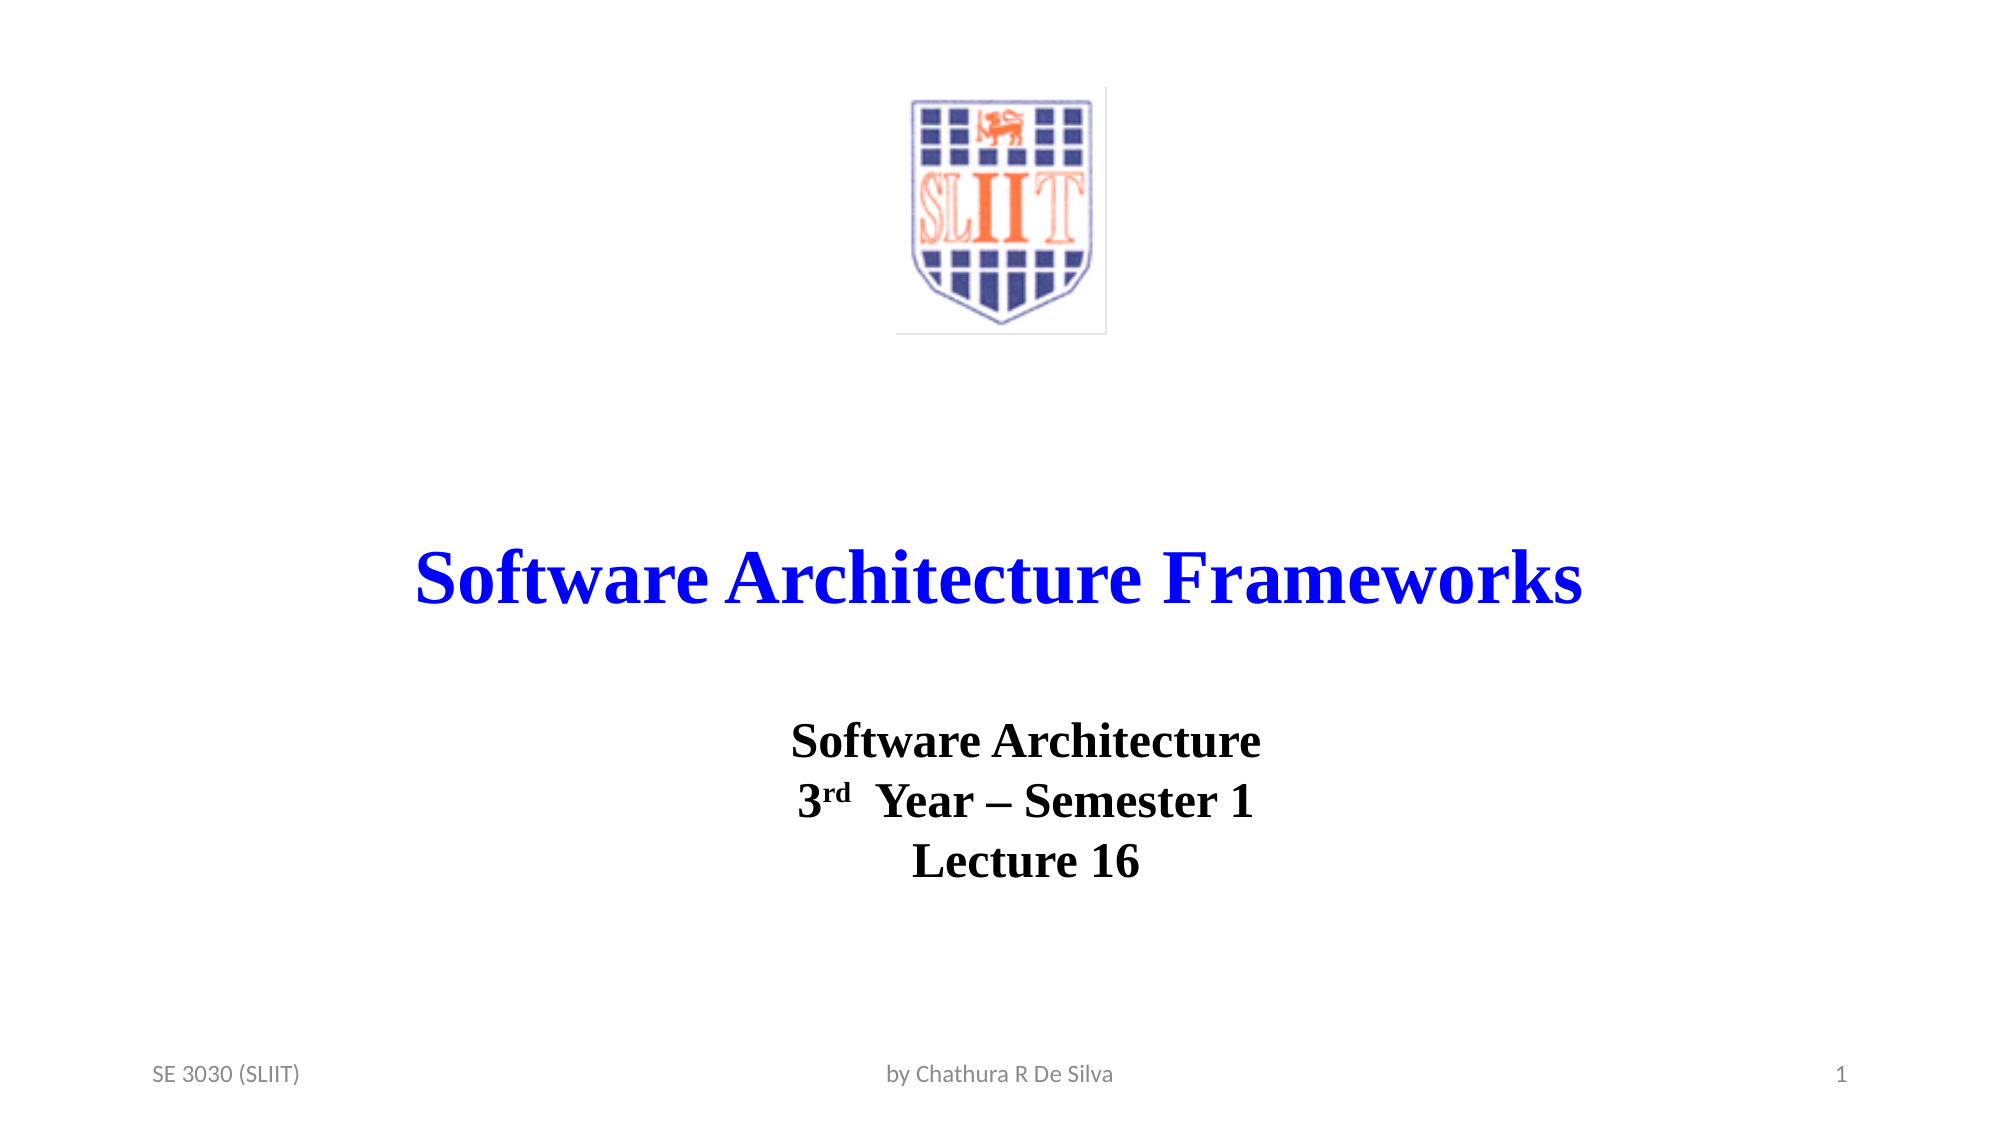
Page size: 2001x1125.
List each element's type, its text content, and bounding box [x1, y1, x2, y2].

slide_number SE 3030 (SLIIT) [137, 1042, 588, 1103]
picture [895, 87, 1109, 337]
slide_number 1 [1412, 1042, 1863, 1103]
text_box Software Architecture 3rd Year – Semester 1 Lecture 16 [537, 700, 1515, 896]
title Software Architecture Frameworks [344, 477, 1656, 628]
footer by Chathura R De Silva [662, 1042, 1338, 1103]
